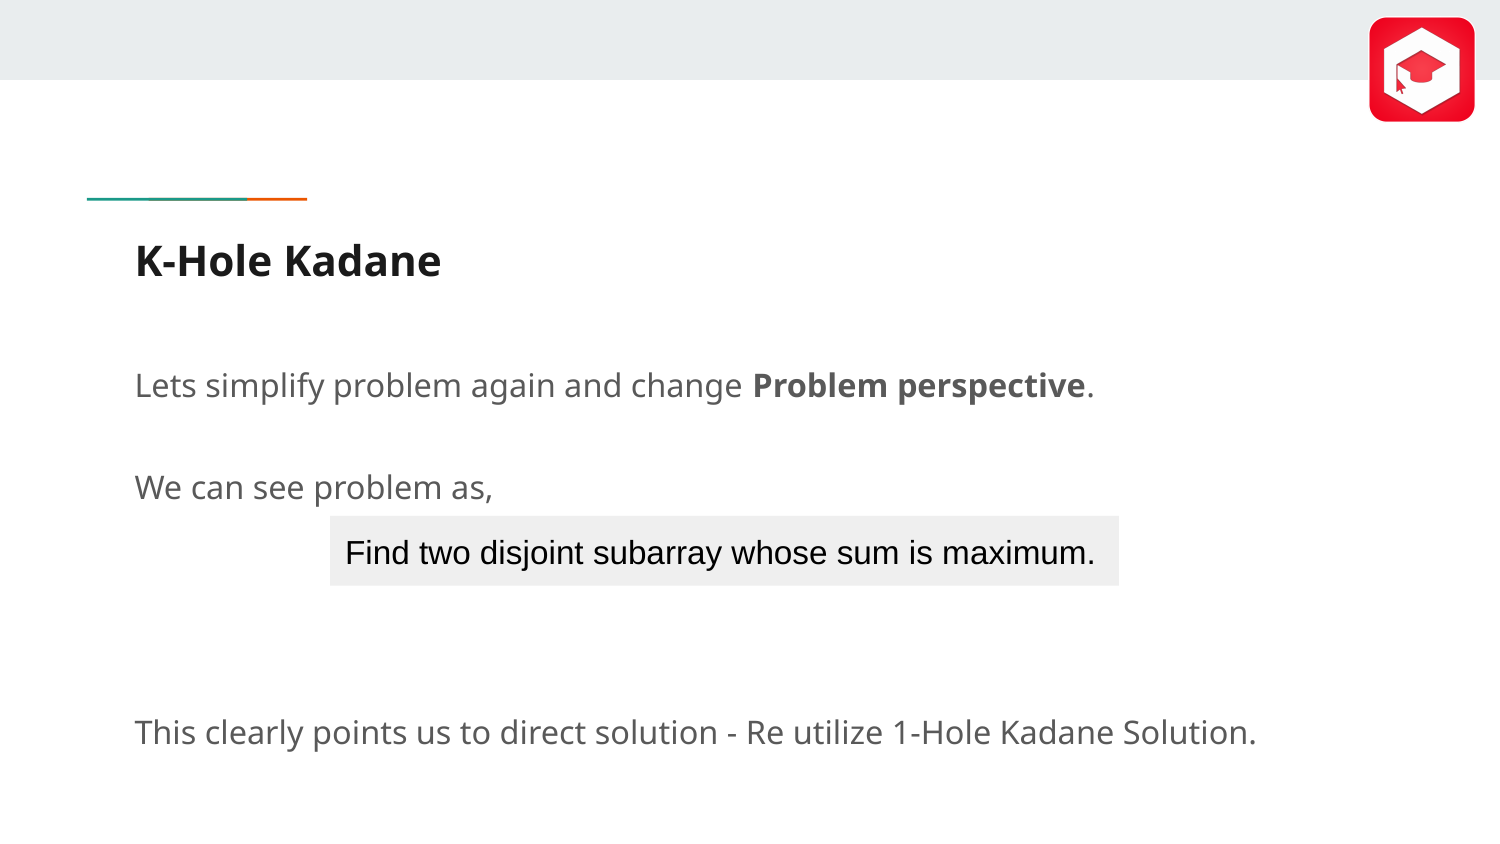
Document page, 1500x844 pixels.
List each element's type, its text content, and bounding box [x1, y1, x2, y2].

list Lets simplify problem again and change Problem perspective. We can see problem as, This clearly points us to direct solution - Re utilize 1-Hole Kadane Solution. [119, 341, 1381, 771]
text_box Find two disjoint subarray whose sum is maximum. [330, 515, 1119, 586]
picture [1368, 15, 1476, 123]
title K-Hole Kadane [119, 216, 1381, 305]
